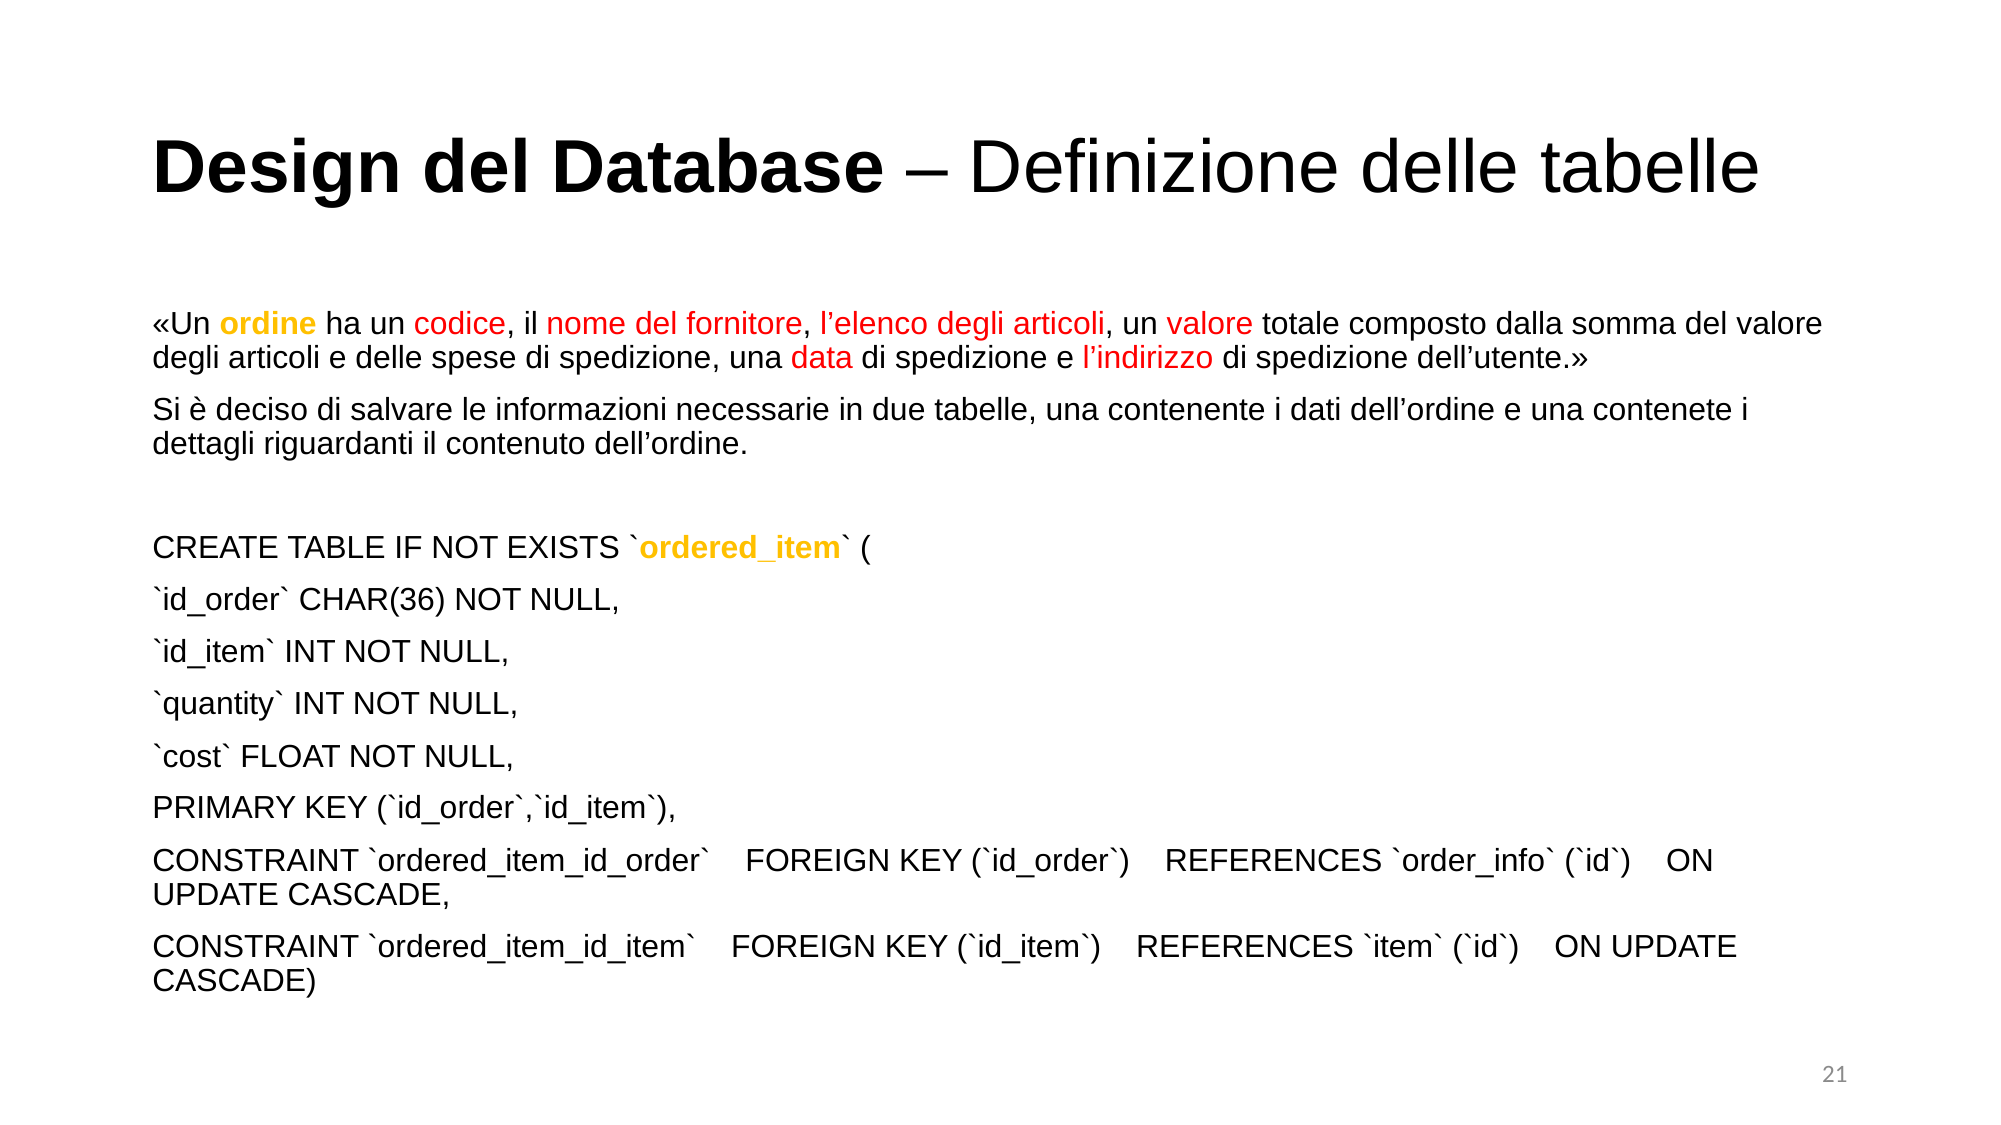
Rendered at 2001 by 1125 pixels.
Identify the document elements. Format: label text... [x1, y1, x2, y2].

text_box 21 [1412, 1042, 1863, 1103]
text_box Design del Database – Definizione delle tabelle [137, 59, 1863, 278]
text_box «Un ordine ha un codice, il nome del fornitore, l’elenco degli articoli, un valore totale composto dalla somma del valore degli articoli e delle spese di spedizione, una data di spedizione e l’indirizzo di spedizione dell’utente.» Si è deciso di salvare le informazioni necessarie in due tabelle, una contenente i dati dell’ordine e una contenete i dettagli riguardanti il contenuto dell’ordine. CREATE TABLE IF NOT EXISTS `ordered_item` ( `id_order` CHAR(36) NOT NULL, `id_item` INT NOT NULL, `quantity` INT NOT NULL, `cost` FLOAT NOT NULL, PRIMARY KEY (`id_order`,`id_item`), CONSTRAINT `ordered_item_id_order` FOREIGN KEY (`id_order`) REFERENCES `order_info` (`id`) ON UPDATE CASCADE, CONSTRAINT `ordered_item_id_item` FOREIGN KEY (`id_item`) REFERENCES `item` (`id`) ON UPDATE CASCADE) [137, 299, 1863, 1013]
